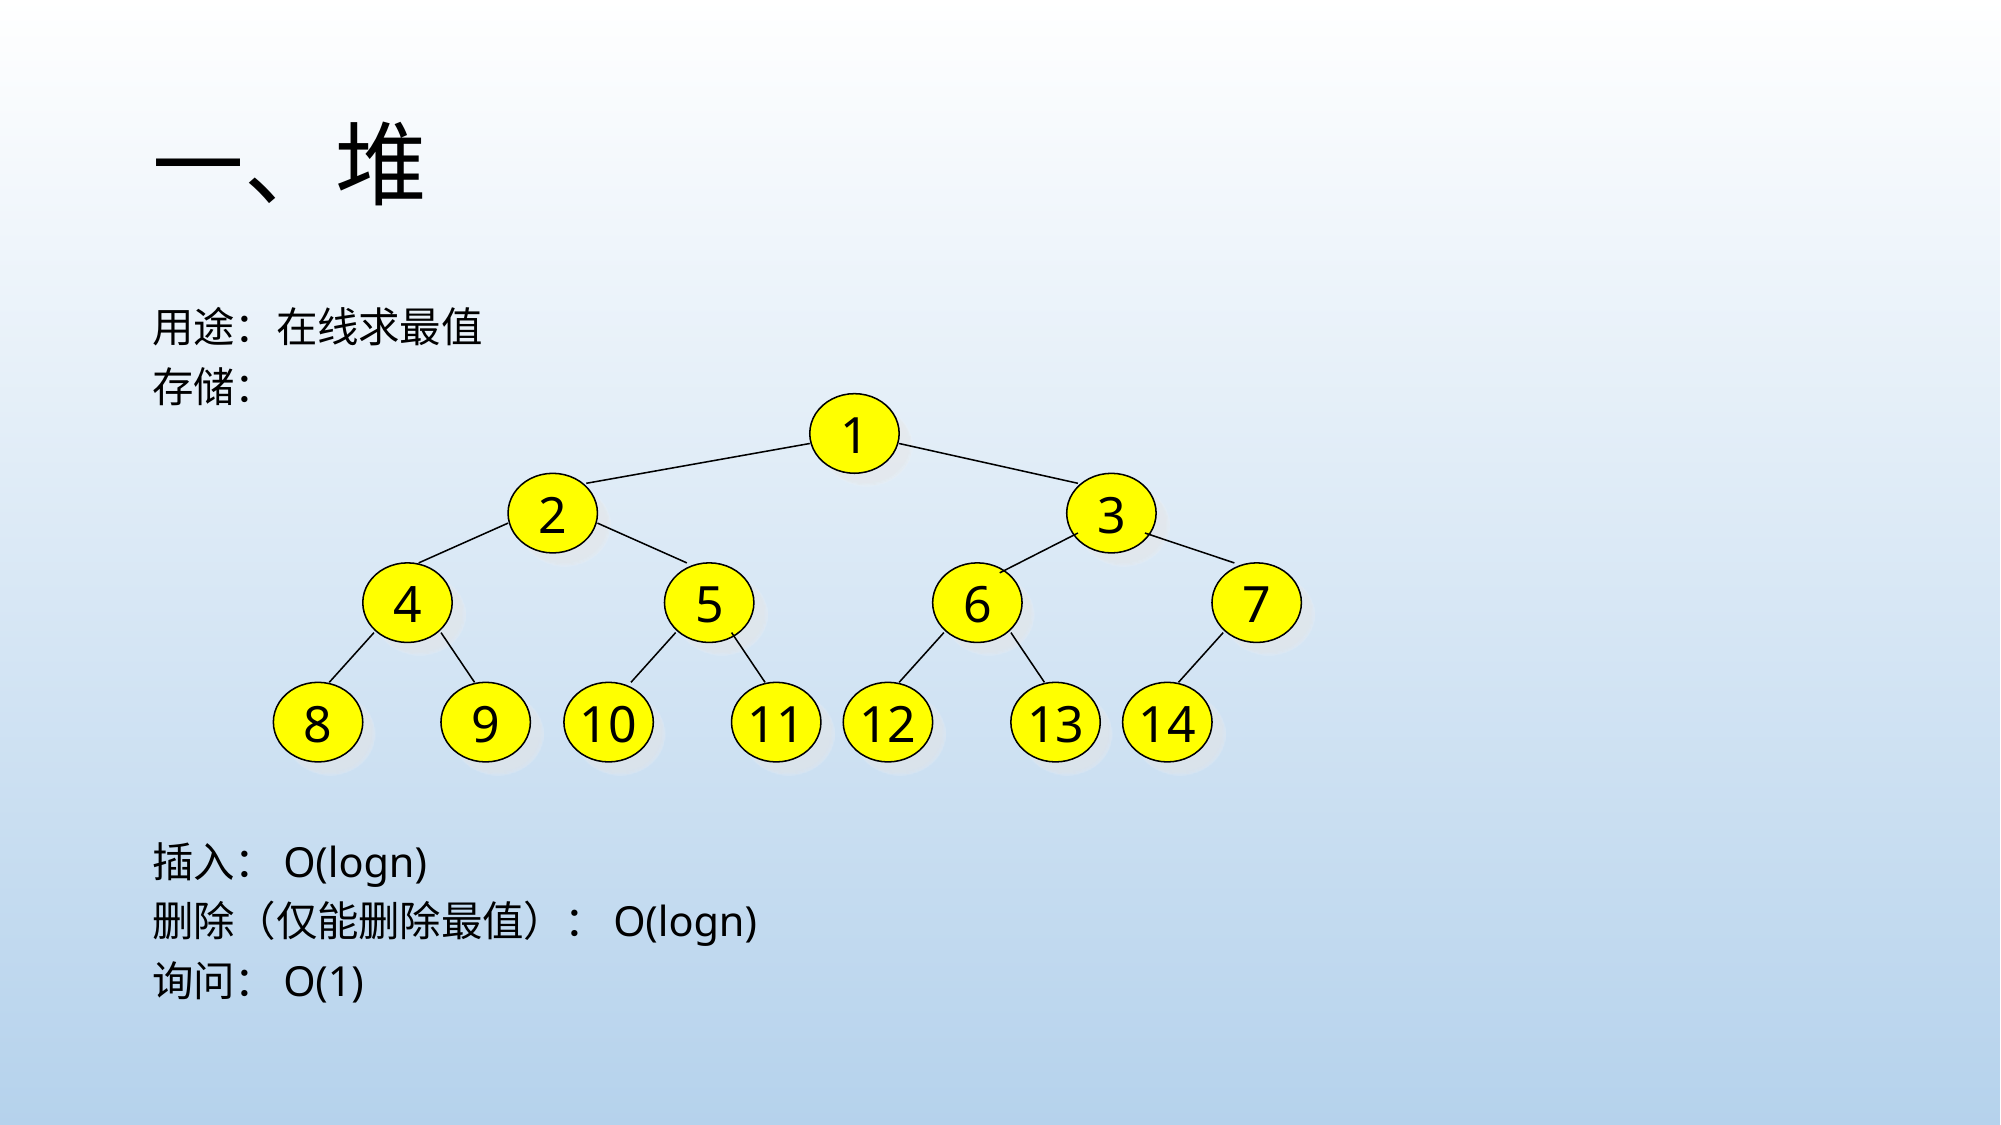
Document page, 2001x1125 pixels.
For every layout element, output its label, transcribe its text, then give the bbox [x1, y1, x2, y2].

title 一、堆 [137, 59, 1863, 278]
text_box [273, 393, 1302, 762]
list 用途：在线求最值 存储： 插入：O(logn) 删除（仅能删除最值）：O(logn) 询问：O(1) [137, 299, 1863, 1014]
